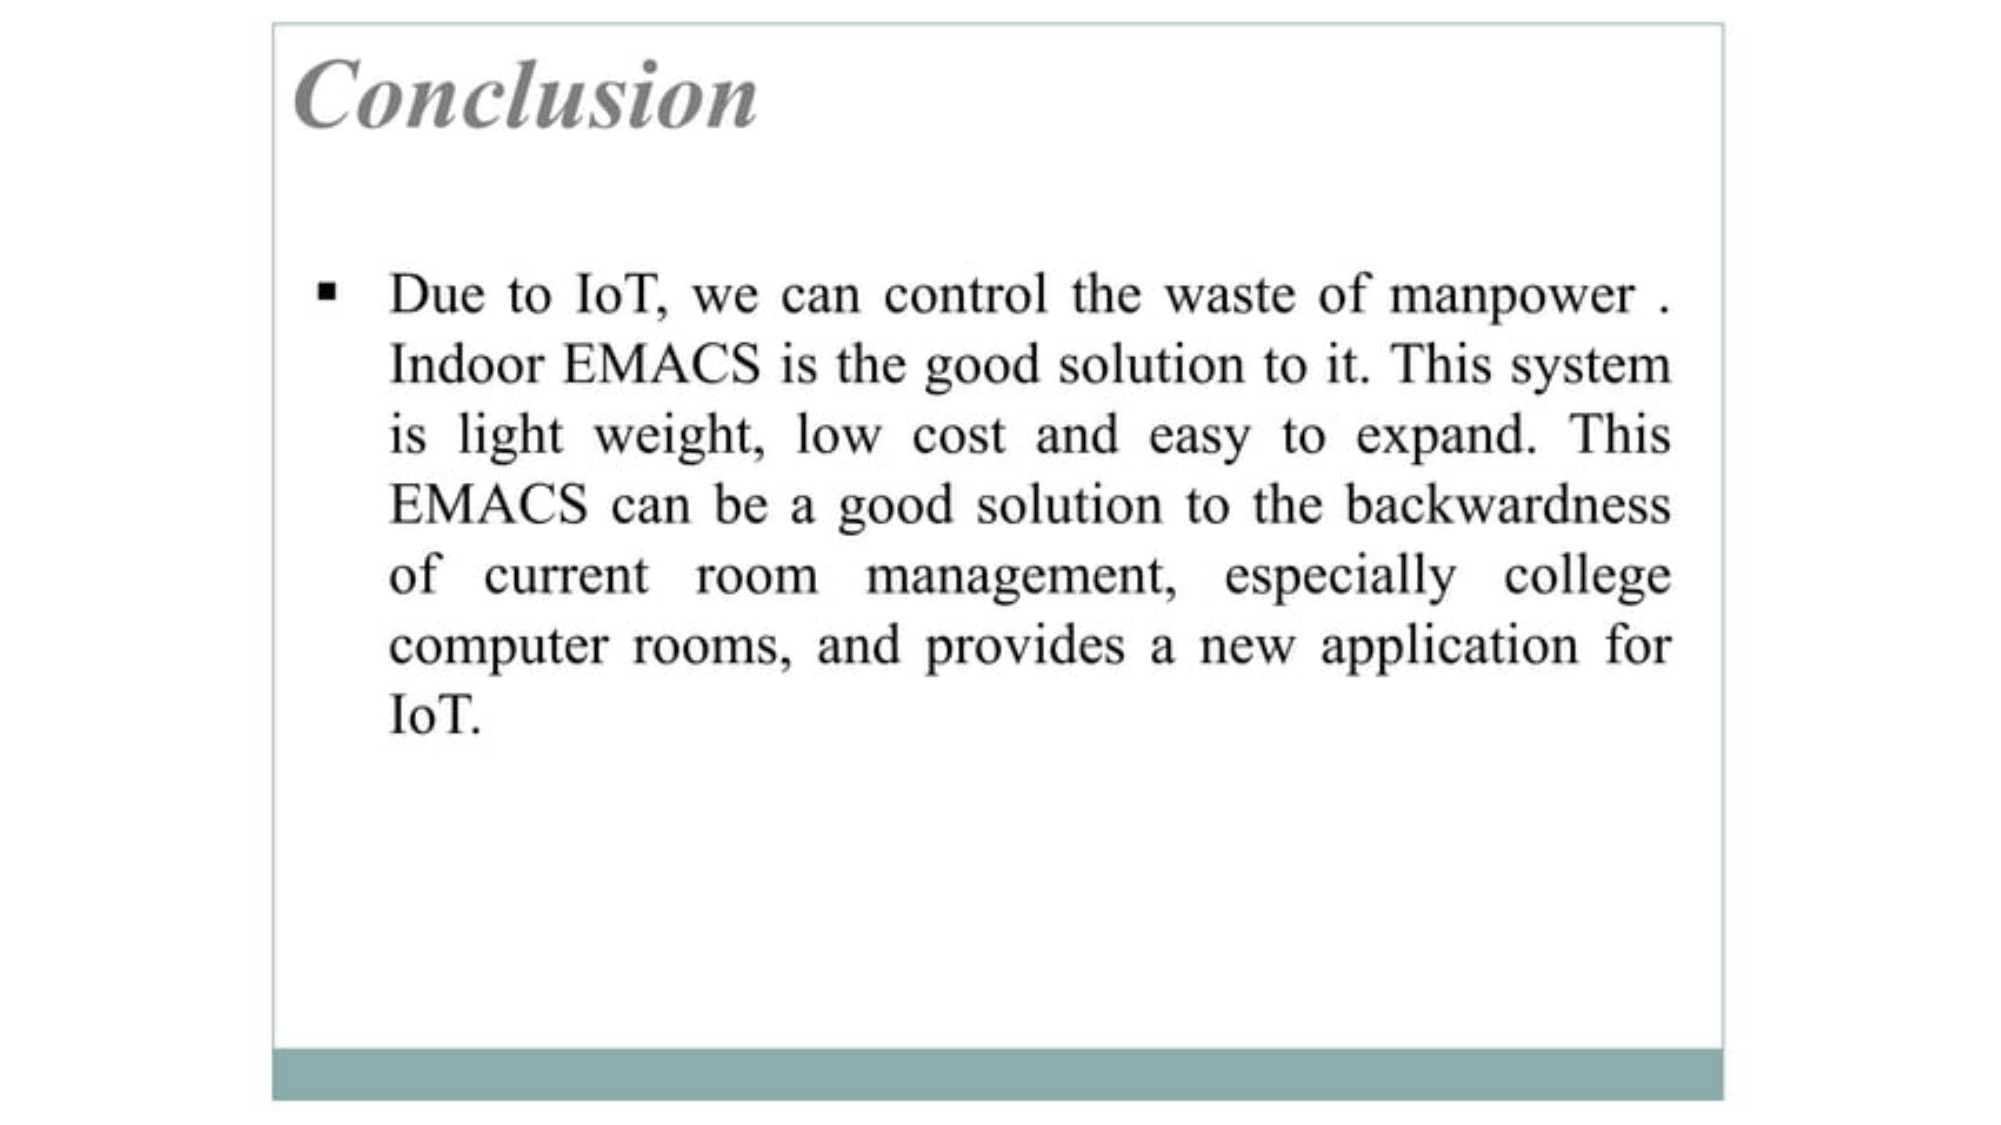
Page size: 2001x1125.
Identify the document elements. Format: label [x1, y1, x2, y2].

picture [249, 0, 1750, 1125]
